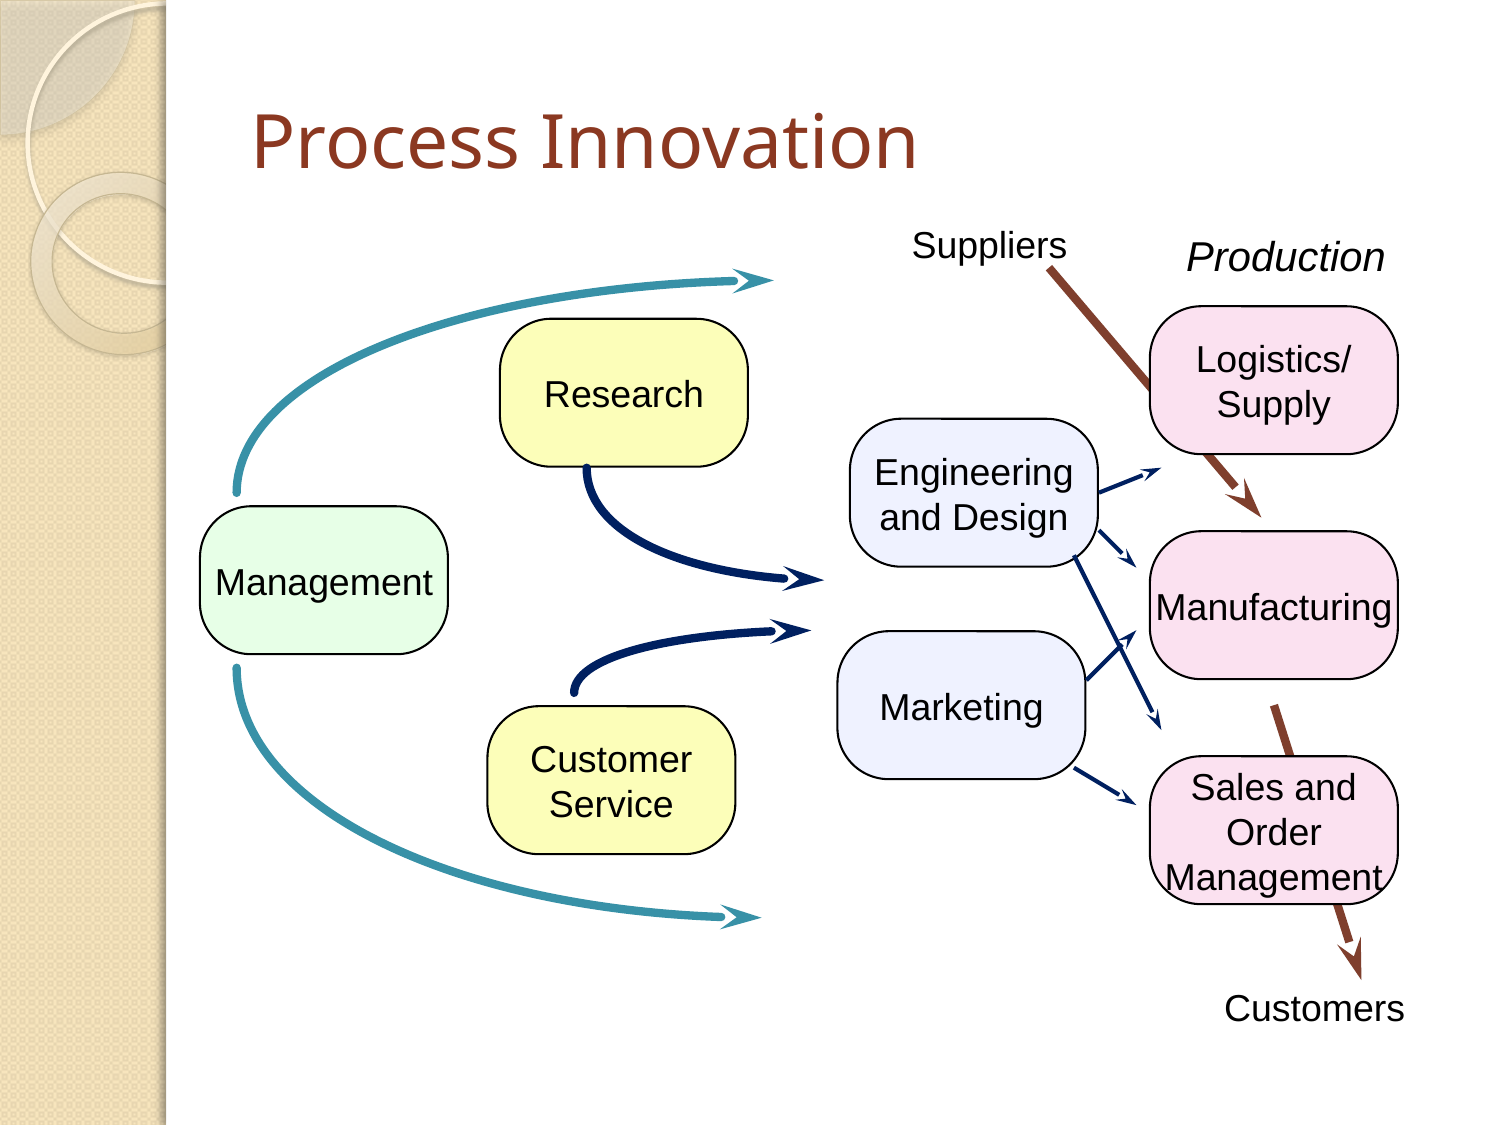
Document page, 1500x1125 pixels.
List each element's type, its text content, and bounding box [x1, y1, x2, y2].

text_box Customers [1209, 976, 1421, 1037]
text_box Sales and Order Management [1149, 756, 1398, 905]
text_box Suppliers [896, 233, 1083, 274]
text_box Logistics/ Supply [1149, 306, 1398, 455]
title Process Innovation [235, 45, 1466, 233]
text_box [236, 274, 775, 493]
text_box Marketing [837, 631, 1086, 780]
text_box Production [1171, 233, 1401, 288]
text_box [236, 667, 762, 924]
text_box [1117, 630, 1137, 650]
text_box Management [199, 506, 448, 655]
text_box [1349, 958, 1362, 976]
text_box Manufacturing [1149, 531, 1398, 680]
text_box [1117, 548, 1137, 568]
text_box Engineering and Design [849, 418, 1098, 567]
text_box [1243, 497, 1262, 518]
text_box [1139, 467, 1162, 482]
text_box [592, 467, 825, 587]
text_box [1146, 708, 1162, 731]
text_box [1115, 789, 1137, 806]
text_box [593, 624, 812, 693]
